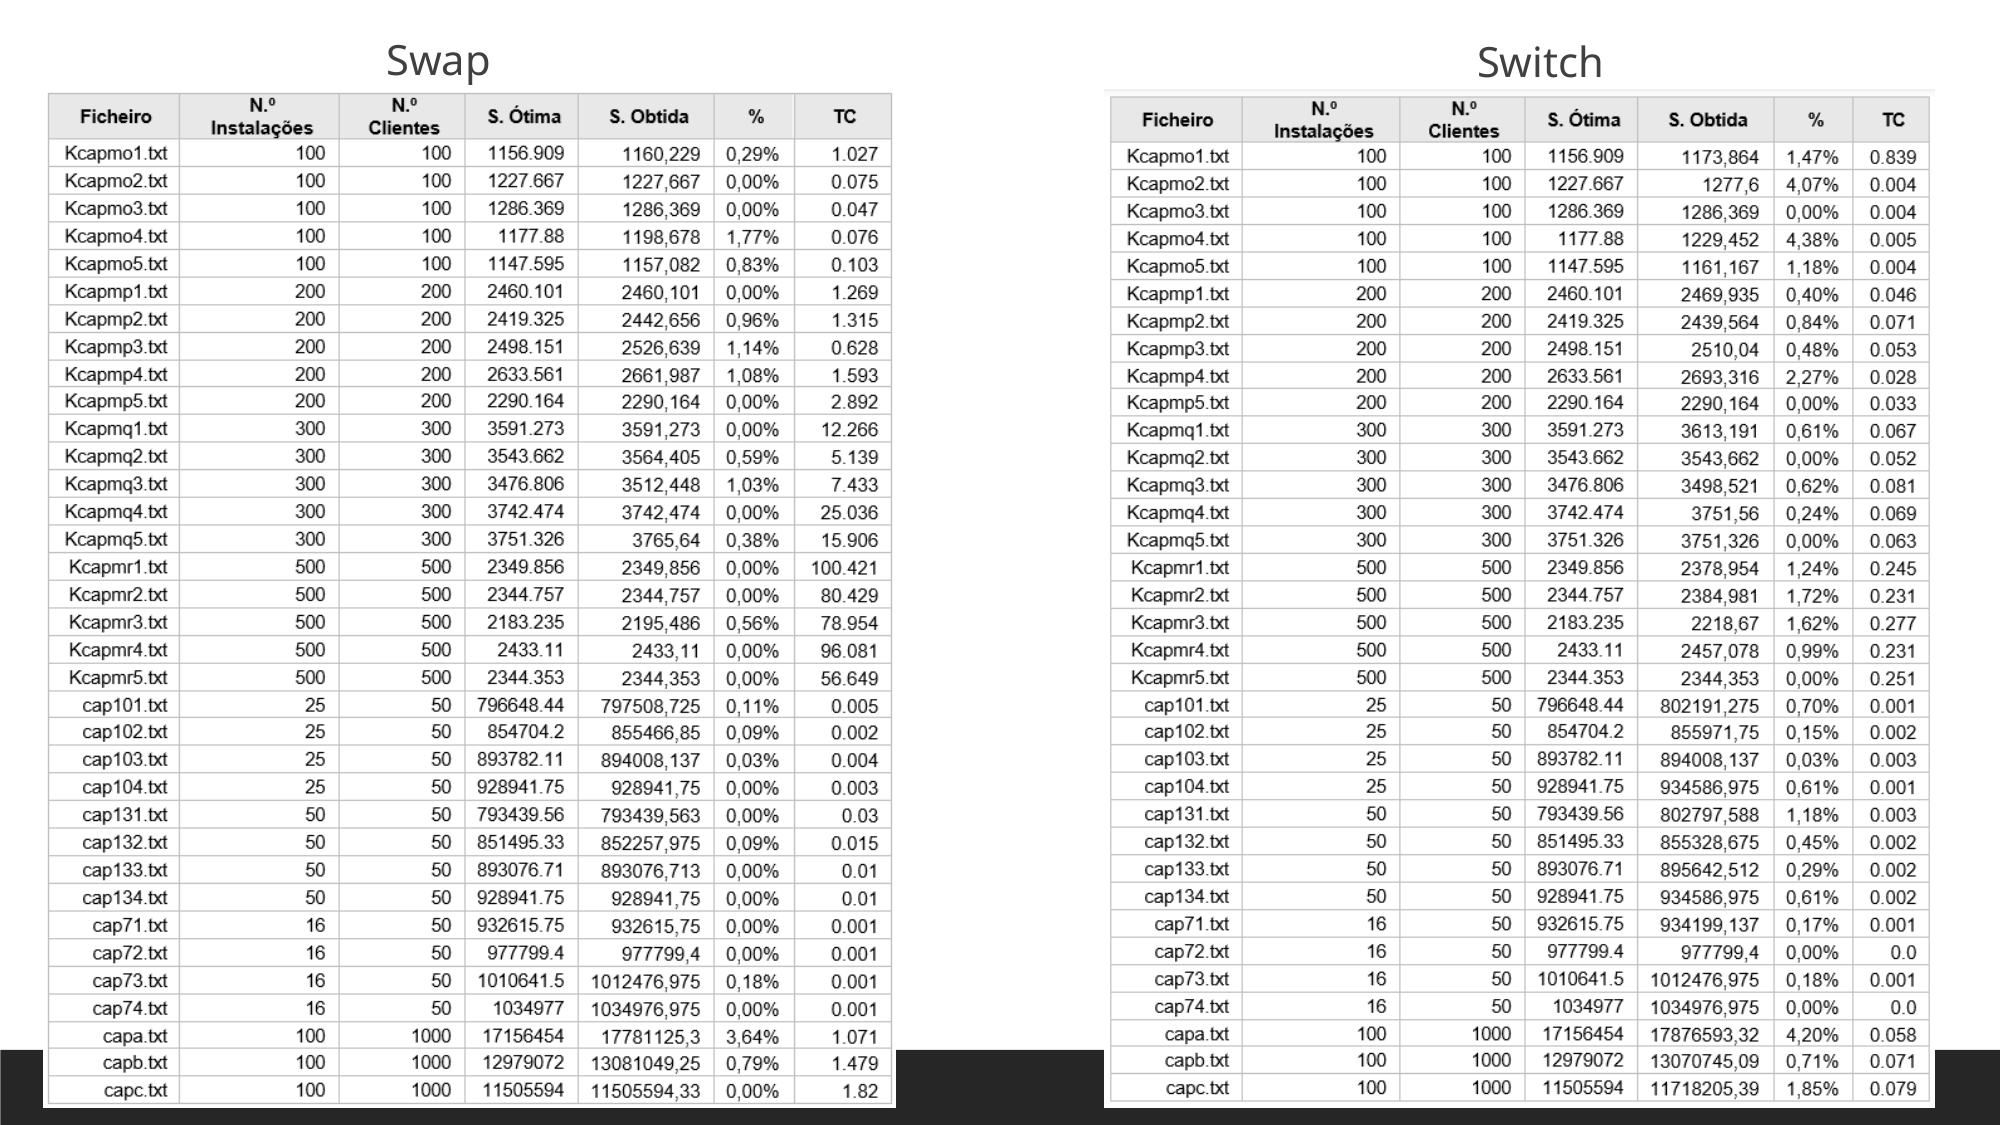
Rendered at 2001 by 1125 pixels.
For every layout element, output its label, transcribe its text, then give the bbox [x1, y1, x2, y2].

picture [42, 88, 896, 1109]
text_box Switch [1447, 23, 1673, 85]
picture [1104, 88, 1936, 1109]
text_box Swap [356, 21, 582, 85]
